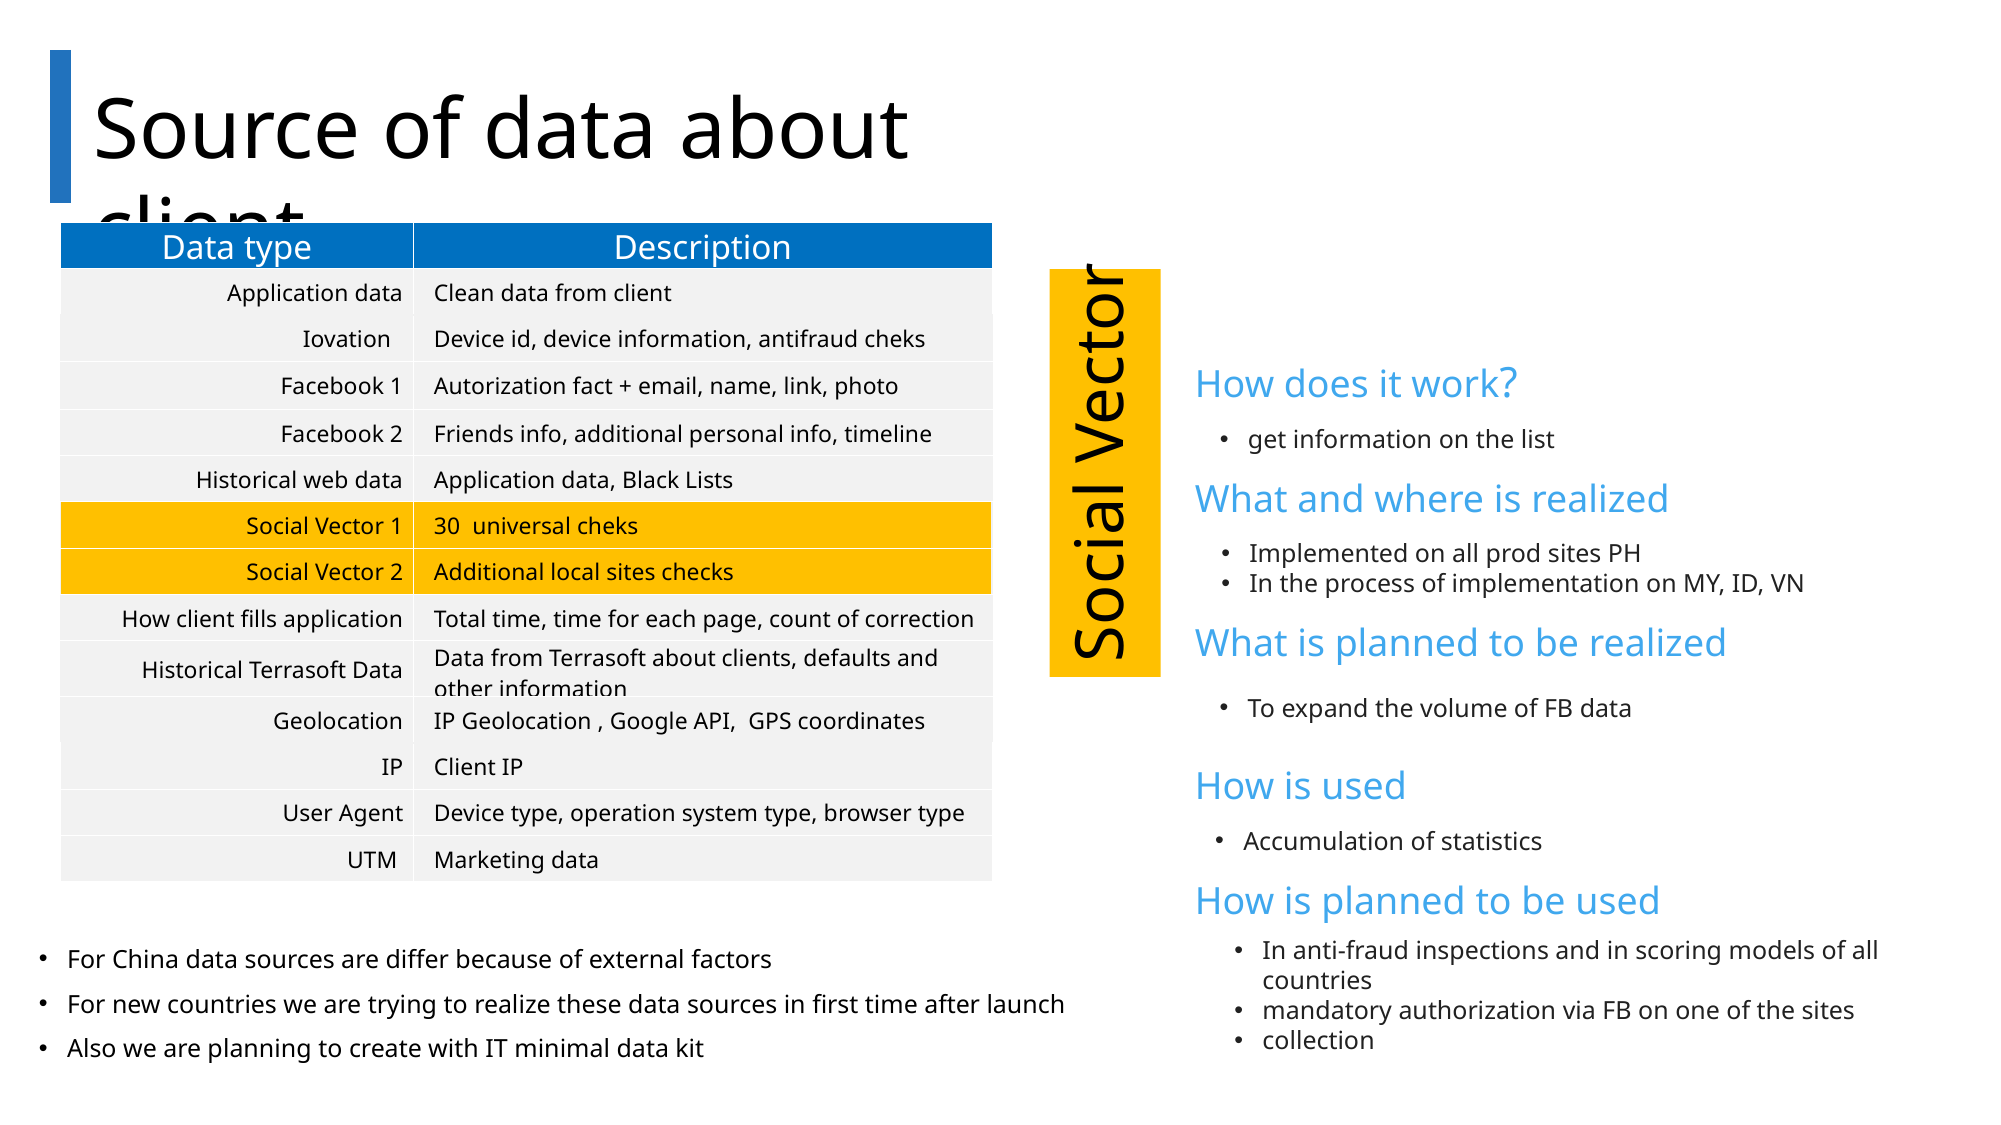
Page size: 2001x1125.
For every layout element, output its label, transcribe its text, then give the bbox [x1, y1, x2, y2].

table_cell Friends info, additional personal info, timeline [414, 410, 991, 455]
text_box In anti-fraud inspections and in scoring models of all countries mandatory authorization via FB on one of the sites collection [1219, 927, 1968, 1122]
text_box How is used [1180, 754, 1824, 815]
table_cell Total time, time for each page, count of correction [414, 595, 991, 640]
table_cell Additional local sites checks [414, 549, 991, 594]
text_box How is planned to be used [1180, 869, 1824, 930]
table_cell Historical Terrasoft Data [61, 641, 413, 696]
table_cell User Agent [61, 790, 413, 835]
table_cell Device id, device information, antifraud cheks [414, 316, 991, 361]
table_cell Social Vector 1 [61, 502, 413, 548]
table_cell Geolocation [61, 697, 413, 742]
text_box For China data sources are differ because of external factors For new countries we are trying to realize these data sources in first time after launch Also we are planning to create with IT minimal data kit [24, 920, 1082, 1071]
text_box How does it work? [1180, 348, 1824, 414]
text_box Social Vector [1049, 269, 1161, 677]
table_cell Social Vector 2 [61, 549, 413, 594]
text_box Implemented on all prod sites PH In the process of implementation on MY, ID, VN [1221, 537, 1914, 598]
table_cell Autorization fact + email, name, link, photo [414, 362, 991, 409]
table_cell Historical web data [61, 456, 413, 501]
text_box Accumulation of statistics [1215, 825, 1969, 856]
text_box What is planned to be realized [1180, 611, 1824, 672]
text_box Source of data about client [78, 68, 1142, 283]
table_header Data type [61, 223, 413, 268]
table_cell Facebook 1 [61, 362, 413, 409]
table_cell 30 universal cheks [414, 502, 991, 548]
table_cell How client fills application [61, 595, 413, 640]
table_cell UTM [61, 836, 413, 881]
table_cell IP [61, 744, 413, 789]
table_cell Marketing data [414, 836, 992, 881]
text_box What and where is realized [1180, 467, 1824, 528]
table_cell Application data [61, 269, 413, 314]
table_cell Clean data from client [414, 269, 992, 314]
table_cell Iovation [61, 316, 413, 361]
text_box get information on the list [1219, 423, 1913, 454]
table_cell Application data, Black Lists [414, 456, 991, 501]
table_cell Facebook 2 [61, 410, 413, 455]
table_cell Client IP [414, 744, 992, 789]
table_cell Device type, operation system type, browser type [414, 790, 992, 835]
table_cell Data from Terrasoft about clients, defaults and other information [414, 641, 991, 696]
text_box To expand the volume of FB data [1219, 692, 1947, 723]
table_cell IP Geolocation , Google API, GPS coordinates [414, 697, 991, 742]
table_header Description [414, 223, 992, 268]
